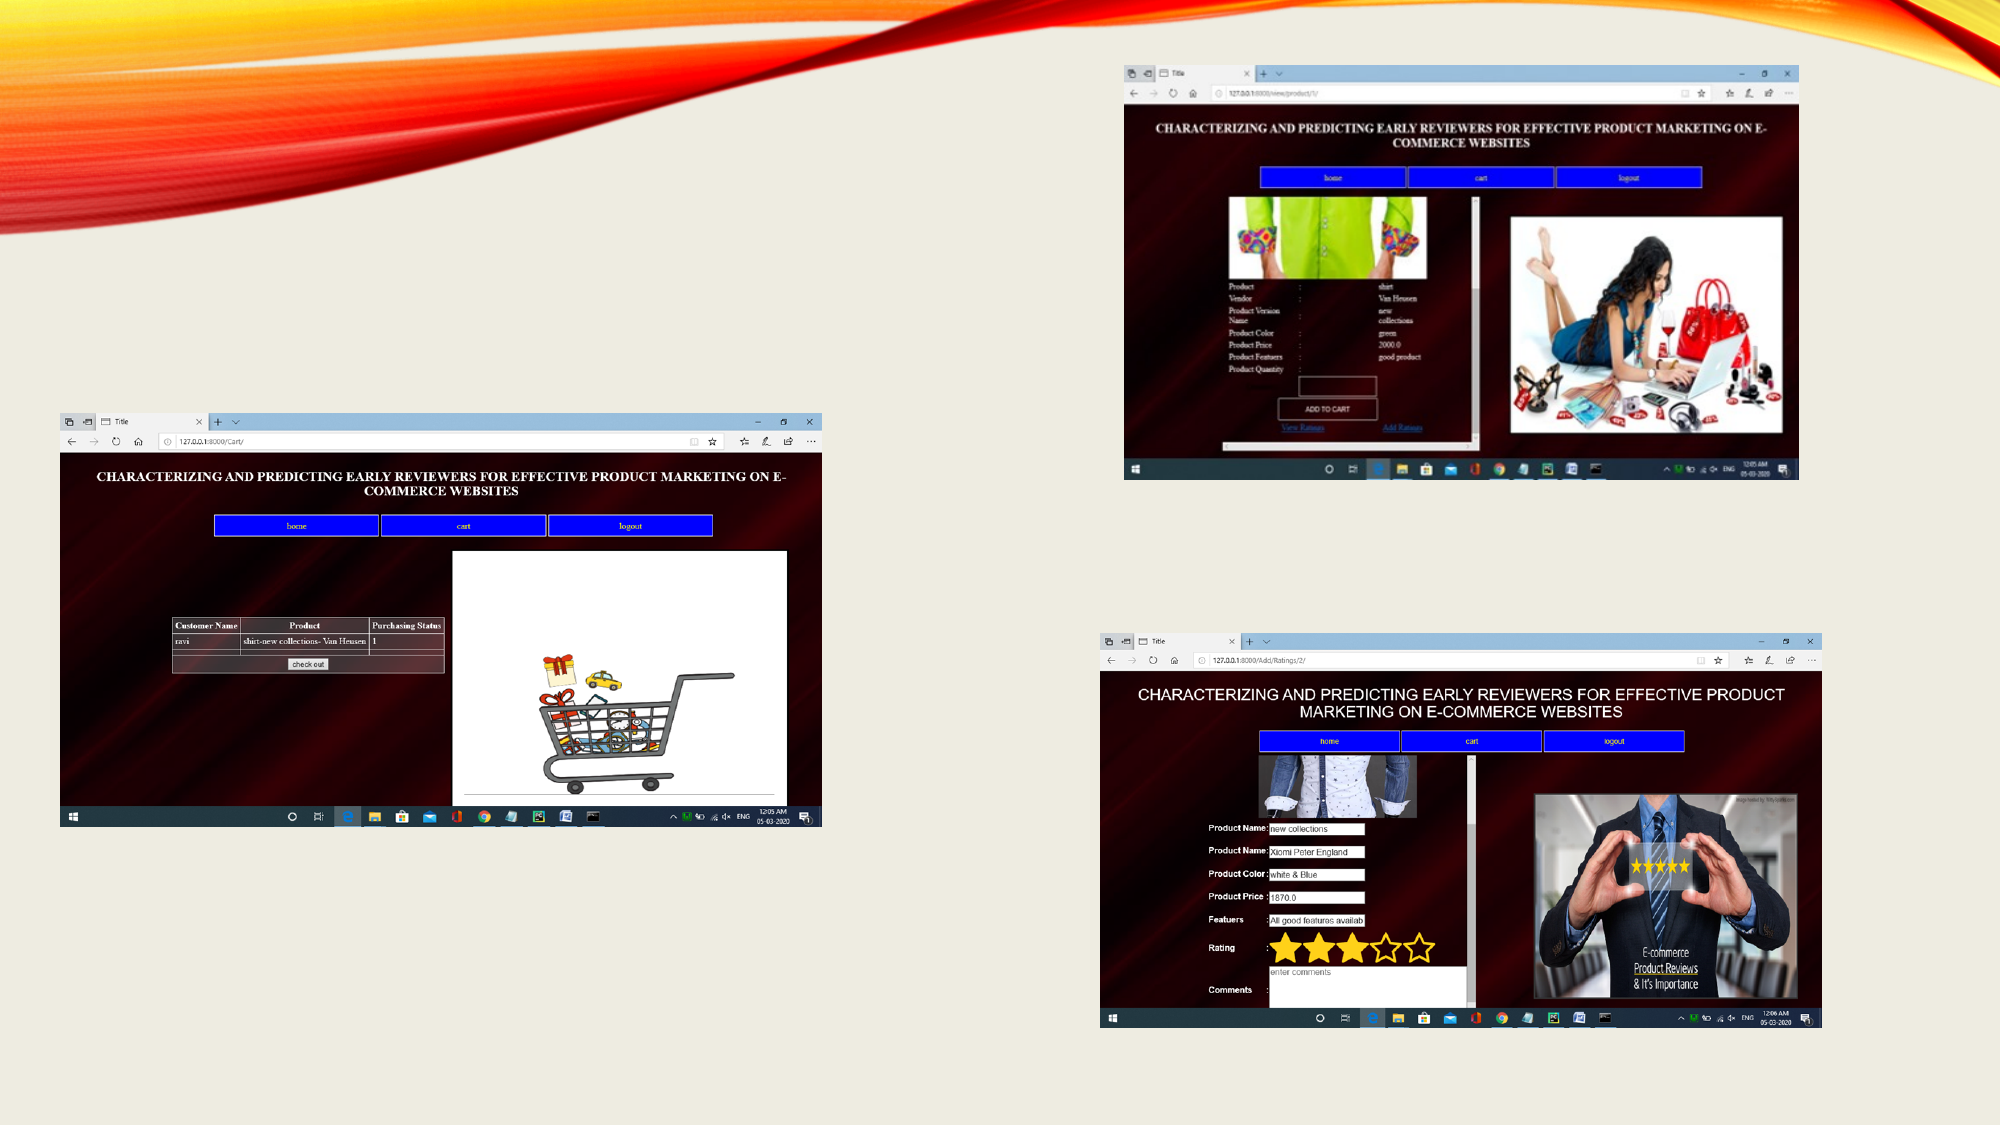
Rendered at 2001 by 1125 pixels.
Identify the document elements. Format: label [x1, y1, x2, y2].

picture [0, 0, 2000, 480]
picture [59, 412, 822, 827]
picture [1100, 633, 1823, 1029]
